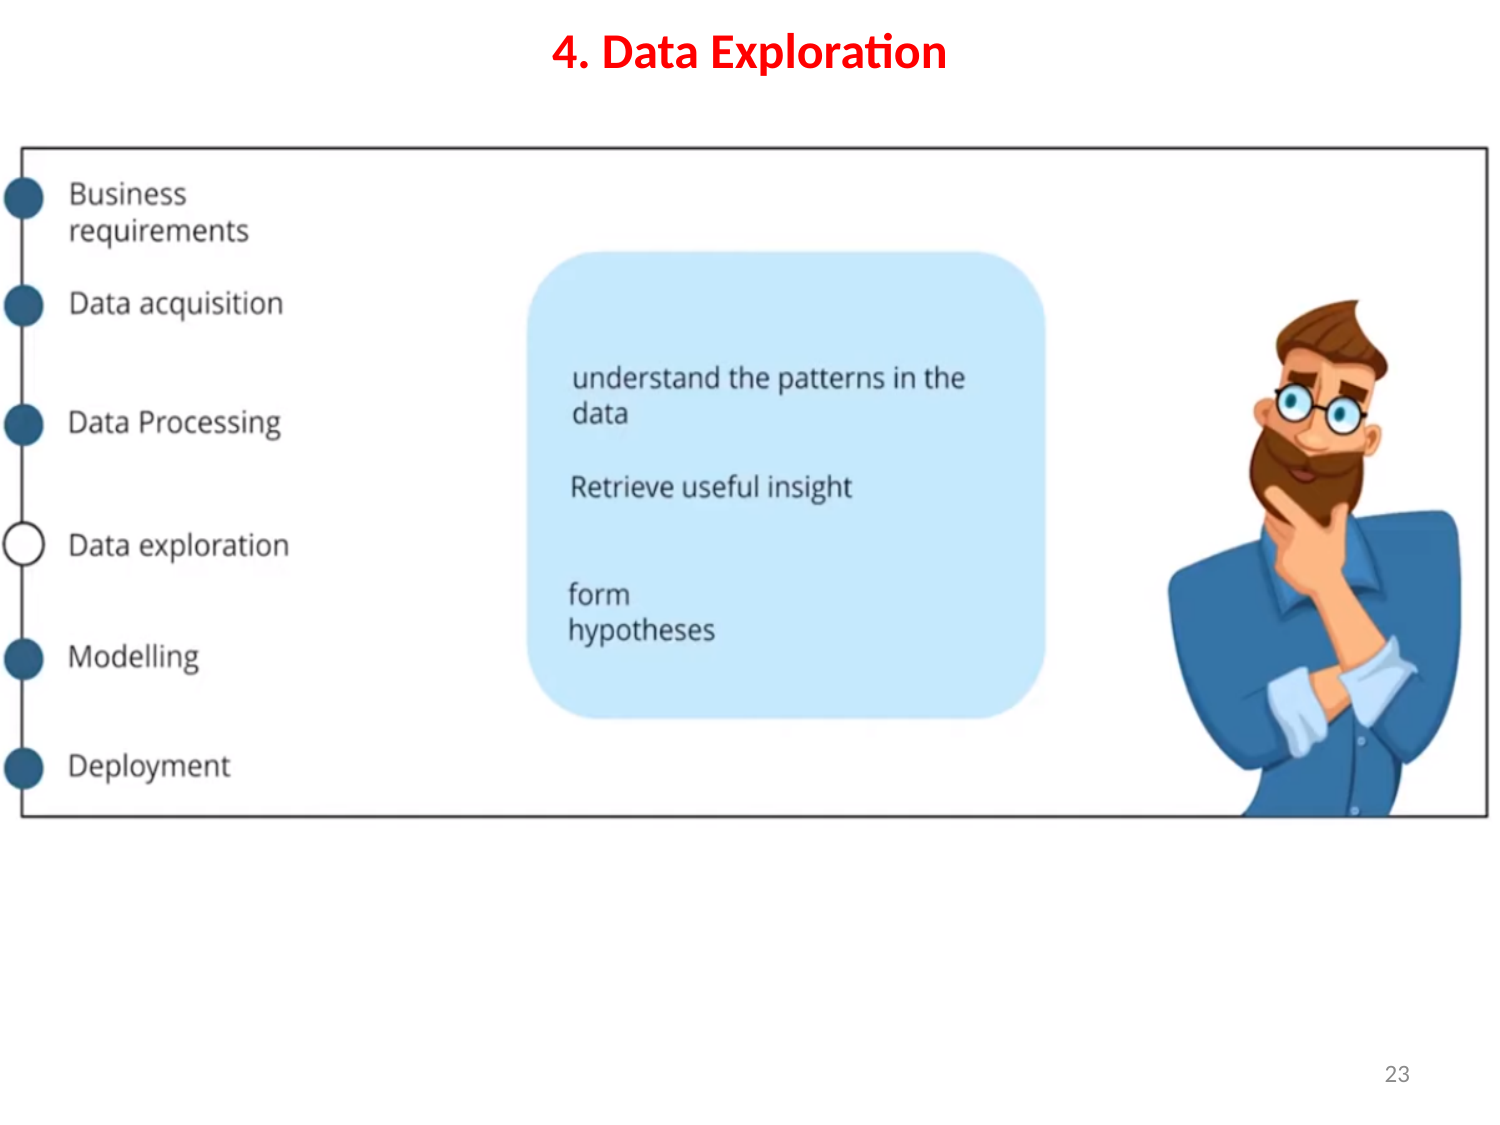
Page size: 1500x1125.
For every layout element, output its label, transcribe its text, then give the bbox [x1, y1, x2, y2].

slide_number 23 [1074, 1042, 1425, 1103]
picture [0, 140, 1500, 831]
text_box 4. Data Exploration [0, 11, 1500, 87]
